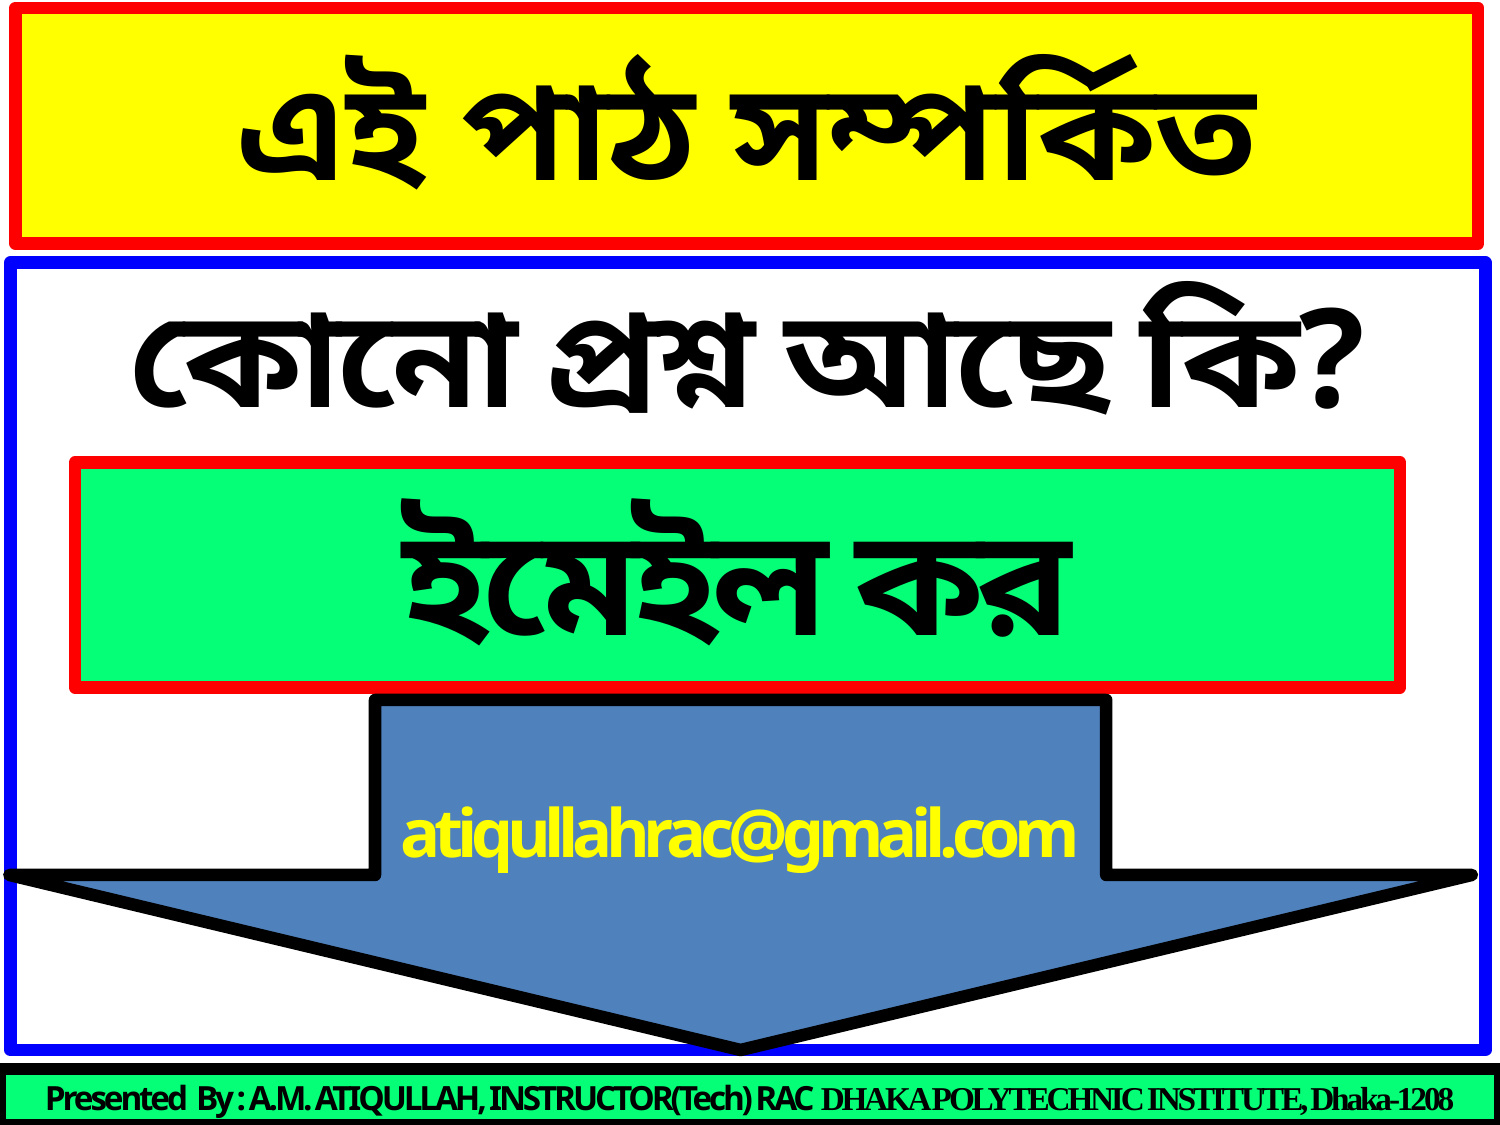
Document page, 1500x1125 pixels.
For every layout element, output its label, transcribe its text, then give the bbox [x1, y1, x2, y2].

text_box Presented By : A.M. ATIQULLAH, INSTRUCTOR(Tech) RAC DHAKA POLYTECHNIC INSTITUTE, Dhaka-1208 [0, 1067, 1500, 1125]
text_box atiqullahrac@gmail.com [7, 697, 1474, 1053]
list কোনো প্রশ্ন আছে কি? [8, 260, 1487, 1052]
title এই পাঠ সম্পর্কিত [14, 6, 1480, 246]
text_box ইমেইল কর [73, 460, 1402, 689]
